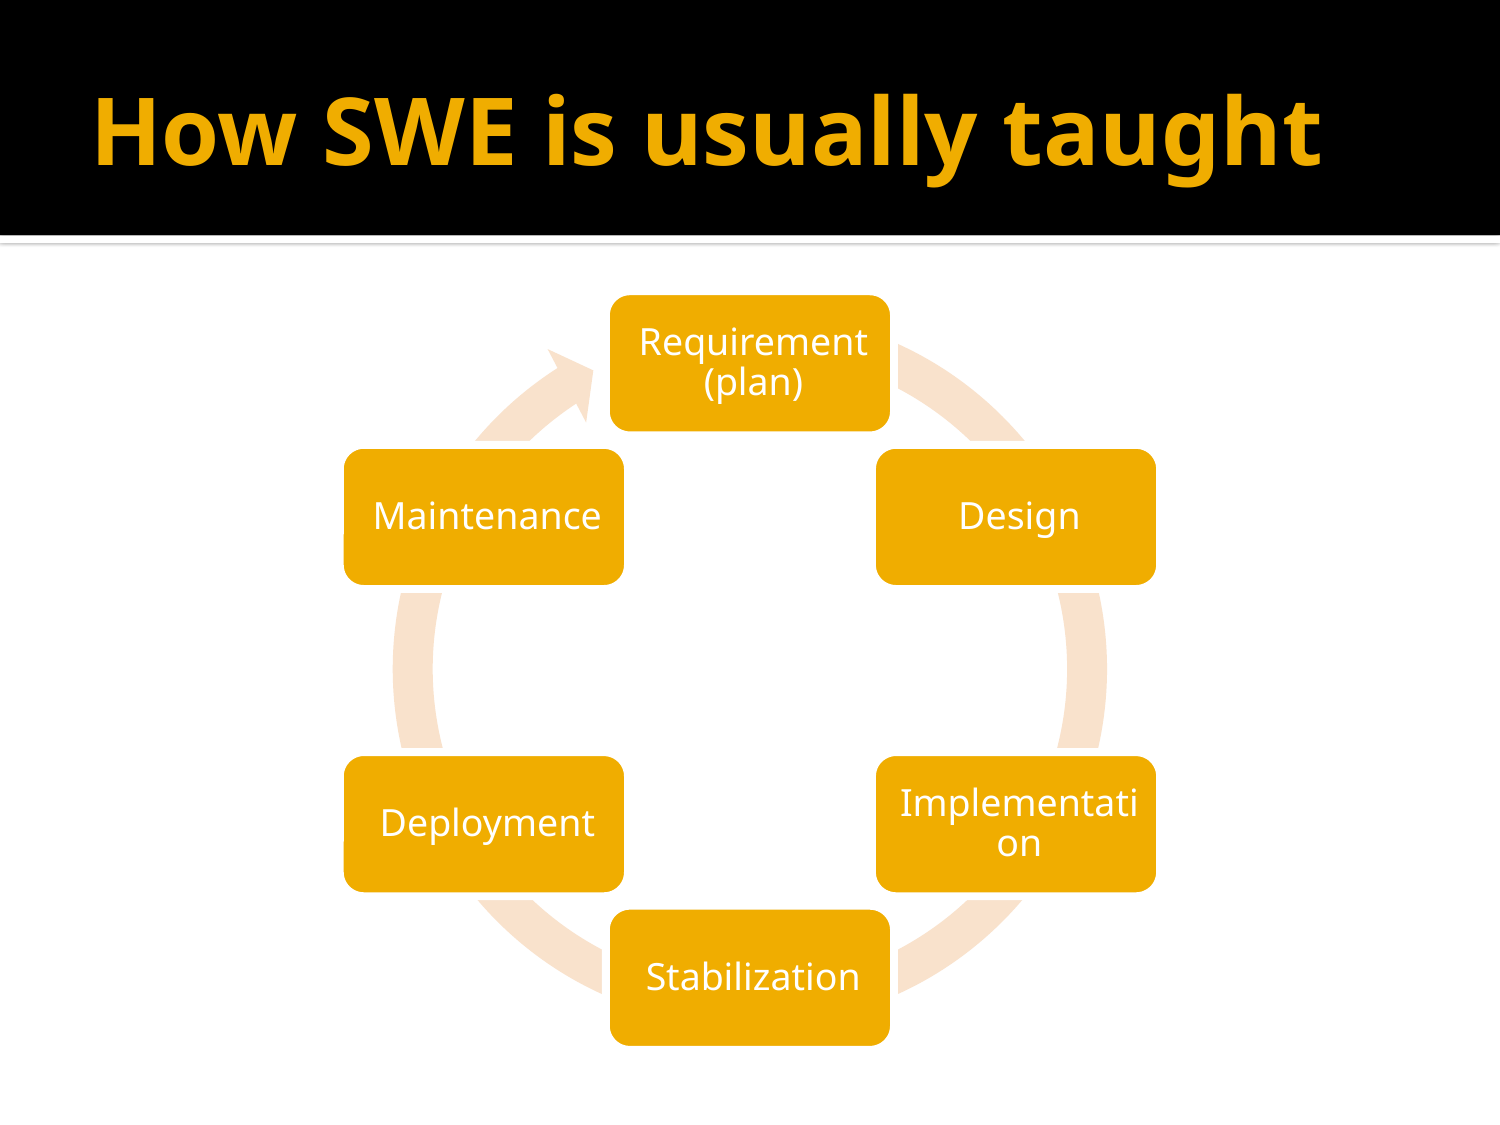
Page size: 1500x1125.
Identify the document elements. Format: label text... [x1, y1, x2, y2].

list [74, 291, 1425, 1050]
title How SWE is usually taught [75, 25, 1425, 231]
